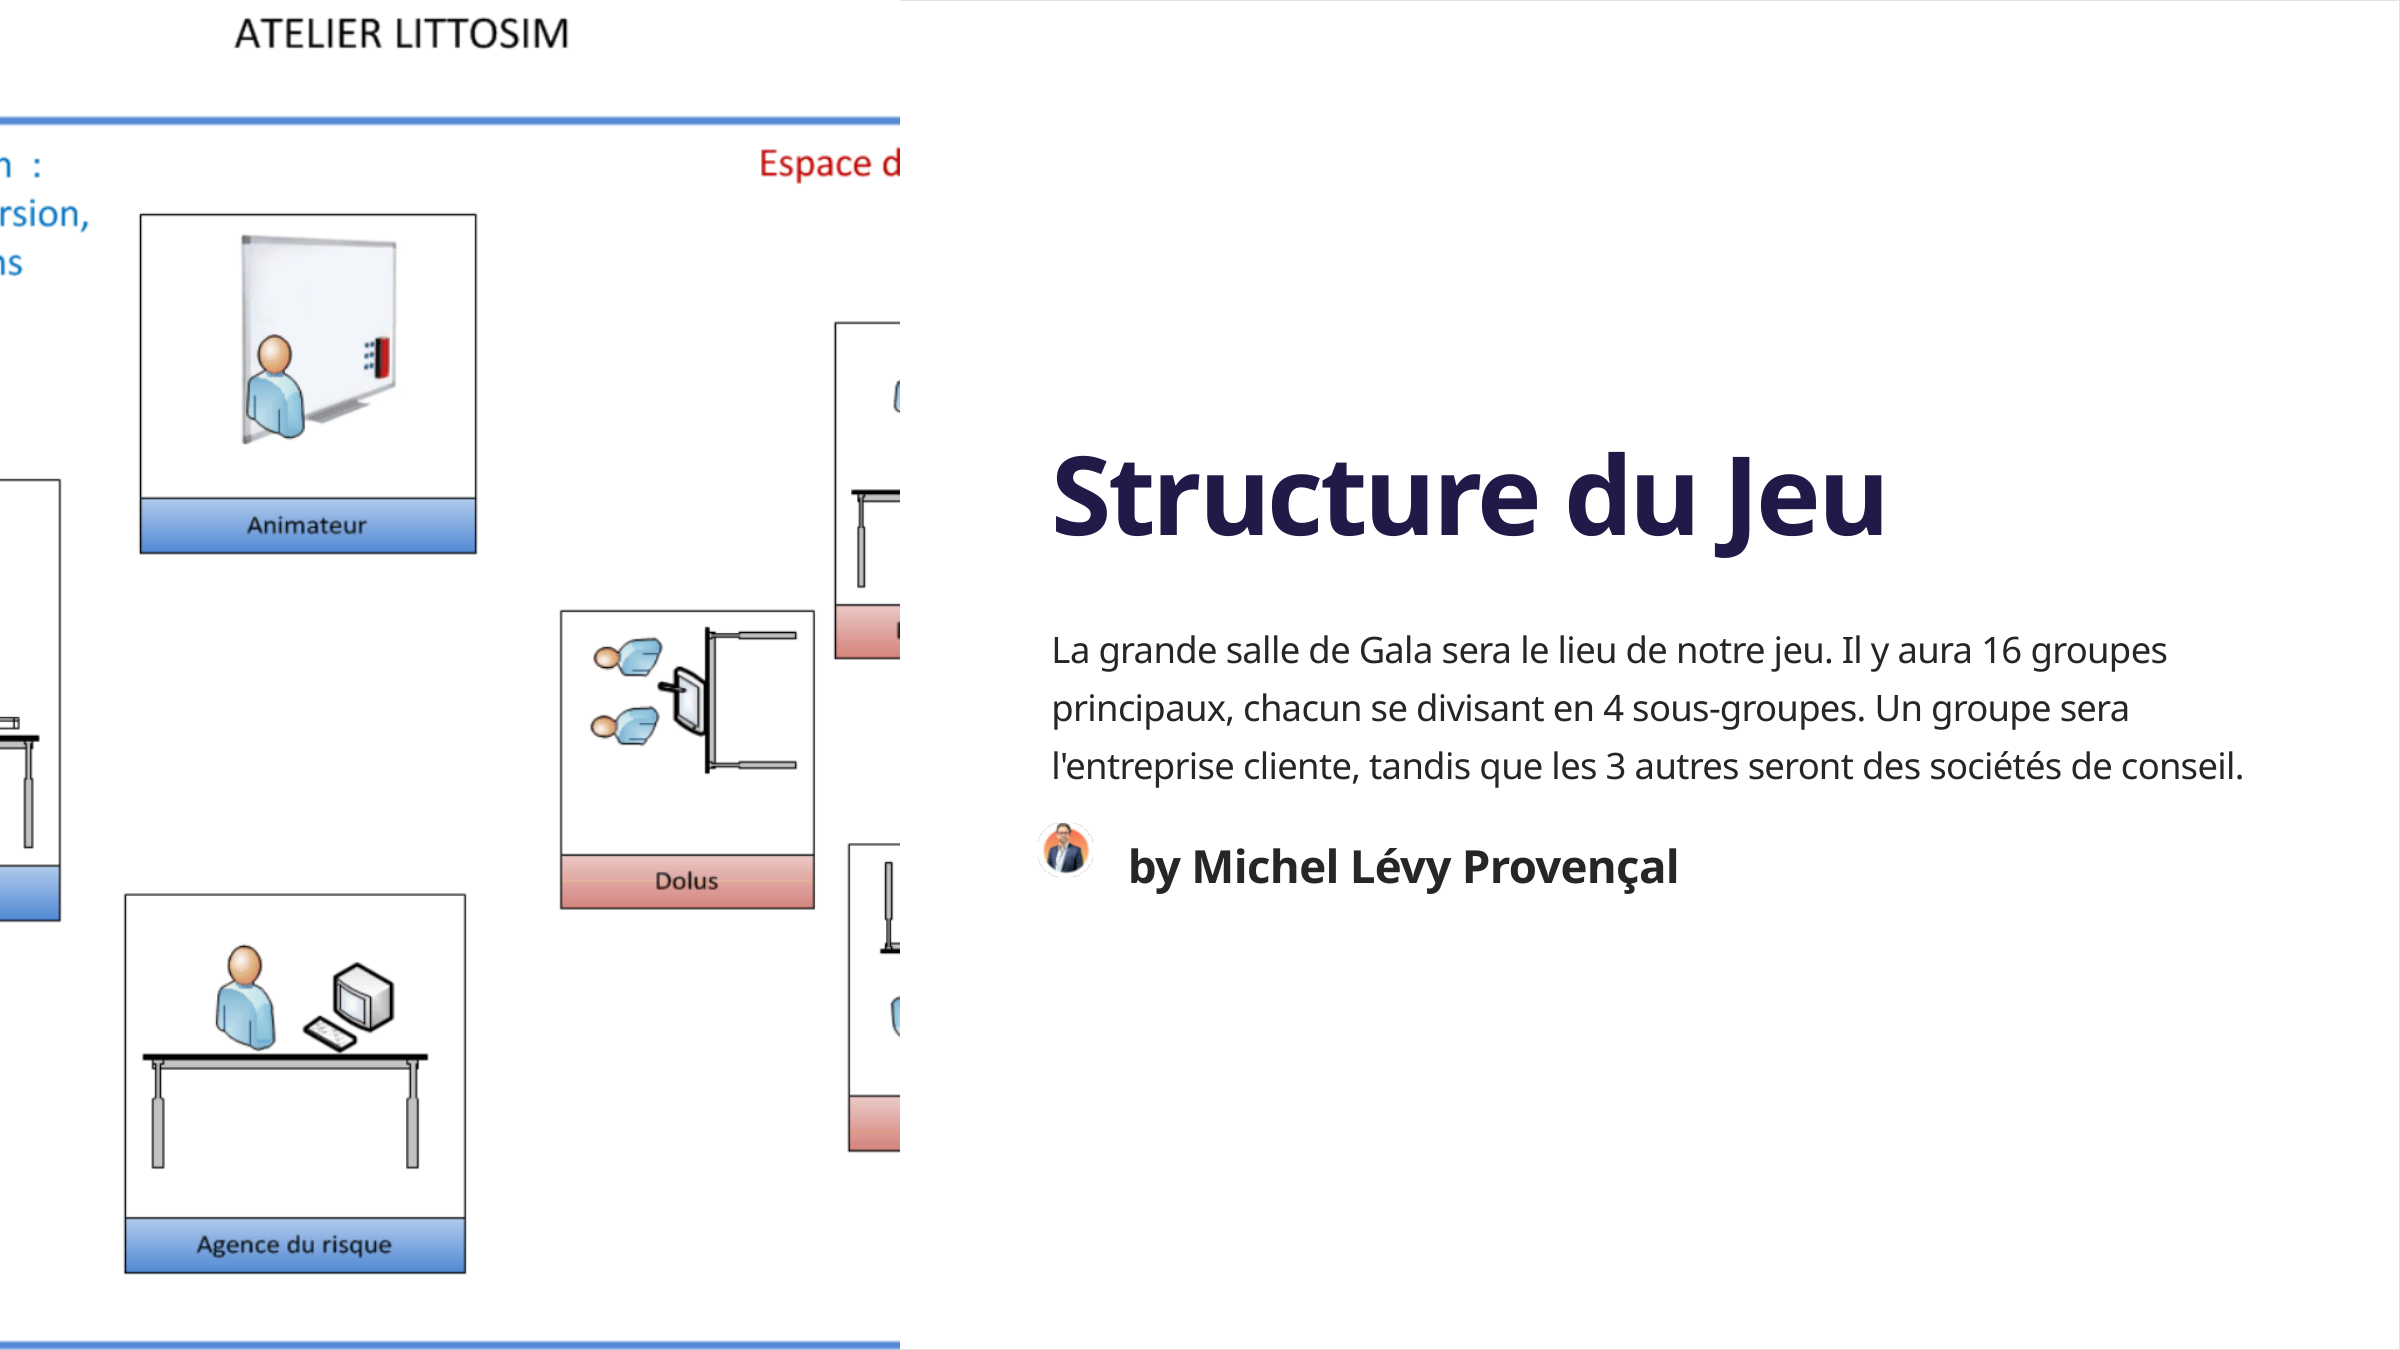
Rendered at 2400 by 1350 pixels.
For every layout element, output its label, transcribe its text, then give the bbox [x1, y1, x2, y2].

text_box [900, 0, 2400, 1350]
picture [1037, 822, 1094, 878]
text_box Structure du Jeu [1036, 413, 1915, 551]
picture [0, 0, 900, 1350]
text_box by Michel Lévy Provençal [1113, 821, 1647, 886]
text_box La grande salle de Gala sera le lieu de notre jeu. Il y aura 16 groupes principaux, chacun se divisant en 4 sous-groupes. Un groupe sera l'entreprise cliente, tandis que les 3 autres seront des sociétés de conseil. [1036, 604, 2264, 780]
